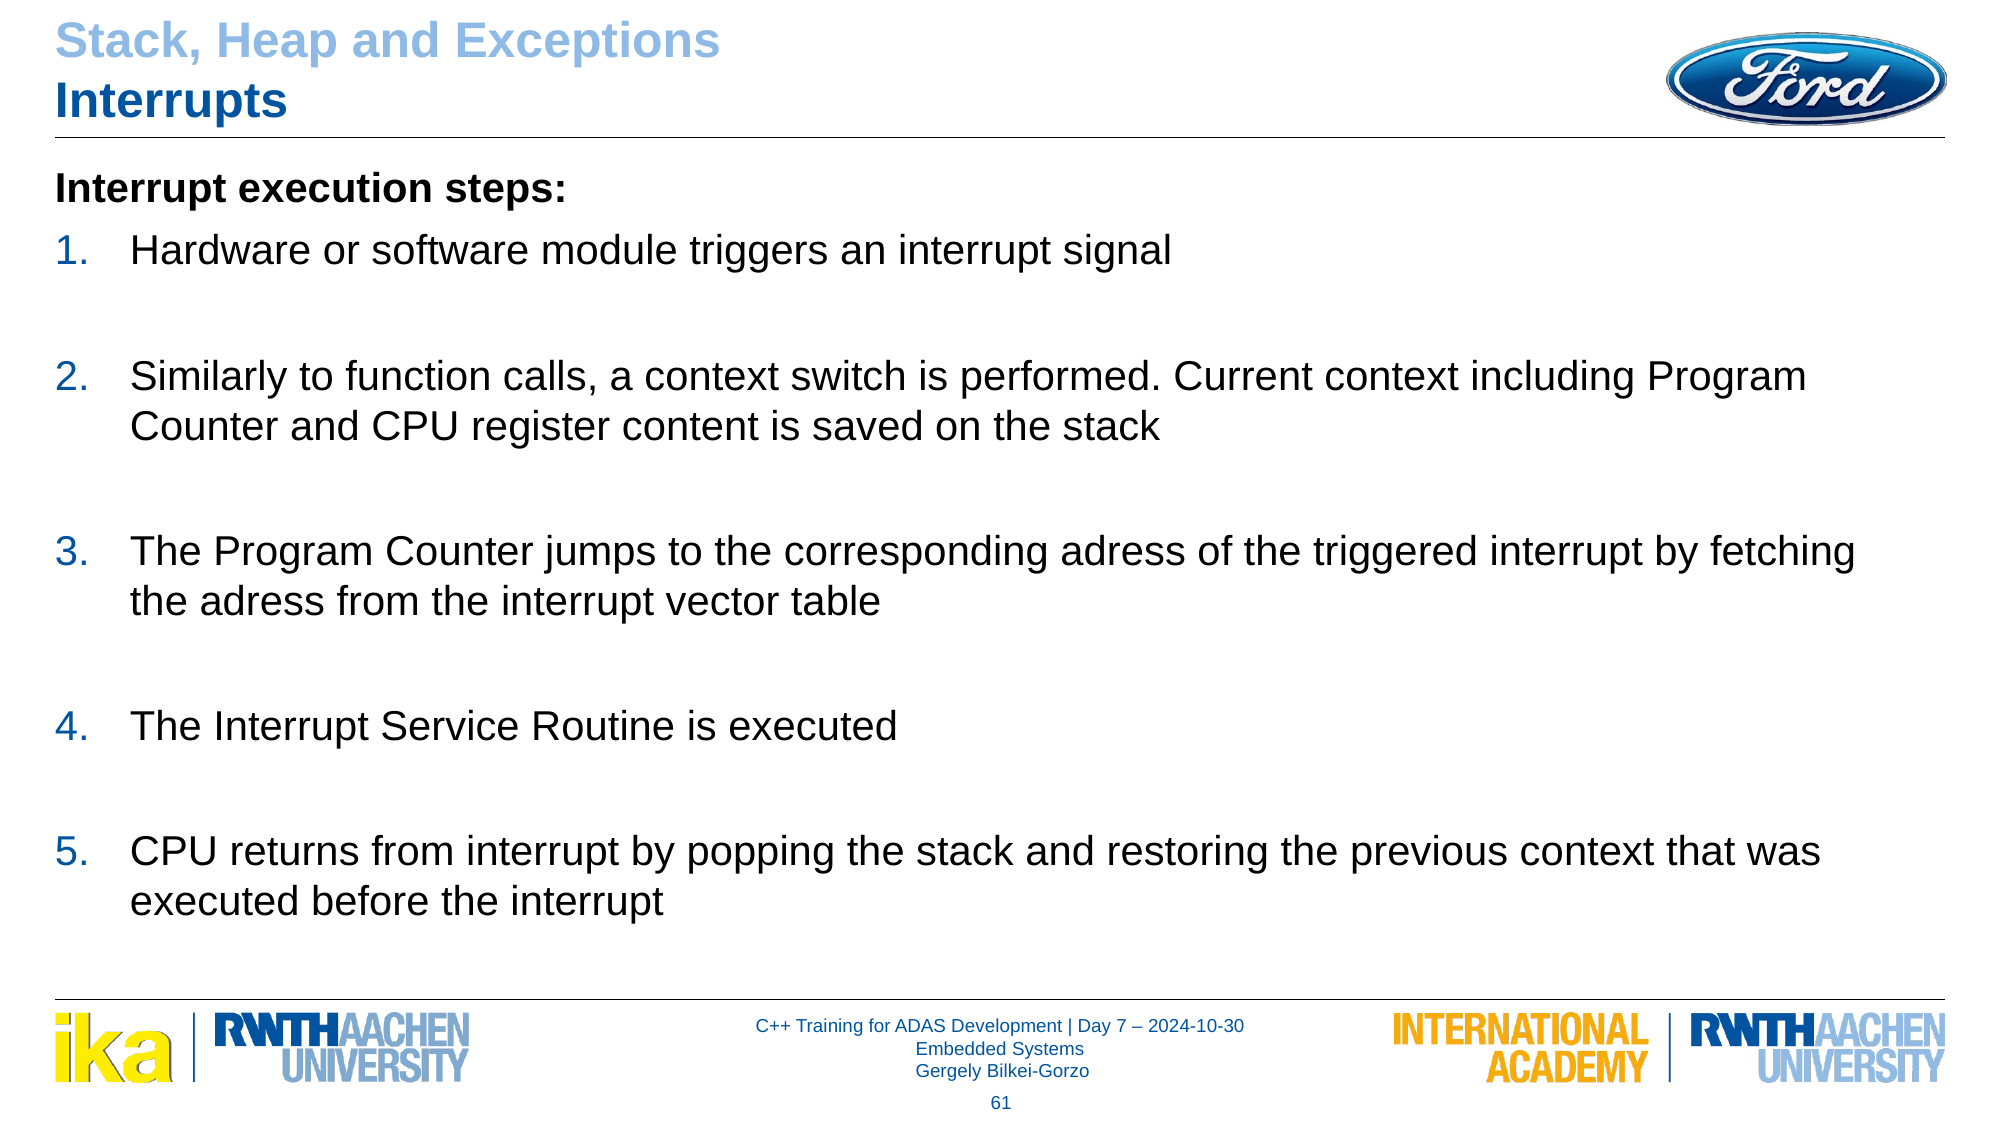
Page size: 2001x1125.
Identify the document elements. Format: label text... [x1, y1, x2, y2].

picture [55, 1012, 469, 1083]
picture [1394, 1012, 1945, 1083]
list Stack, Heap and Exceptions Interrupts [55, 7, 1945, 129]
slide_number 61 [962, 1082, 1040, 1122]
list Interrupt execution steps: Hardware or software module triggers an interrupt signal Similarly to function calls, a context switch is performed. Current context including Program Counter and CPU register content is saved on the stack The Program Counter jumps to the corresponding adress of the triggered interrupt by fetching the adress from the interrupt vector table The Interrupt Service Routine is executed CPU returns from interrupt by popping the stack and restoring the previous context that was executed before the interrupt [54, 160, 1922, 976]
